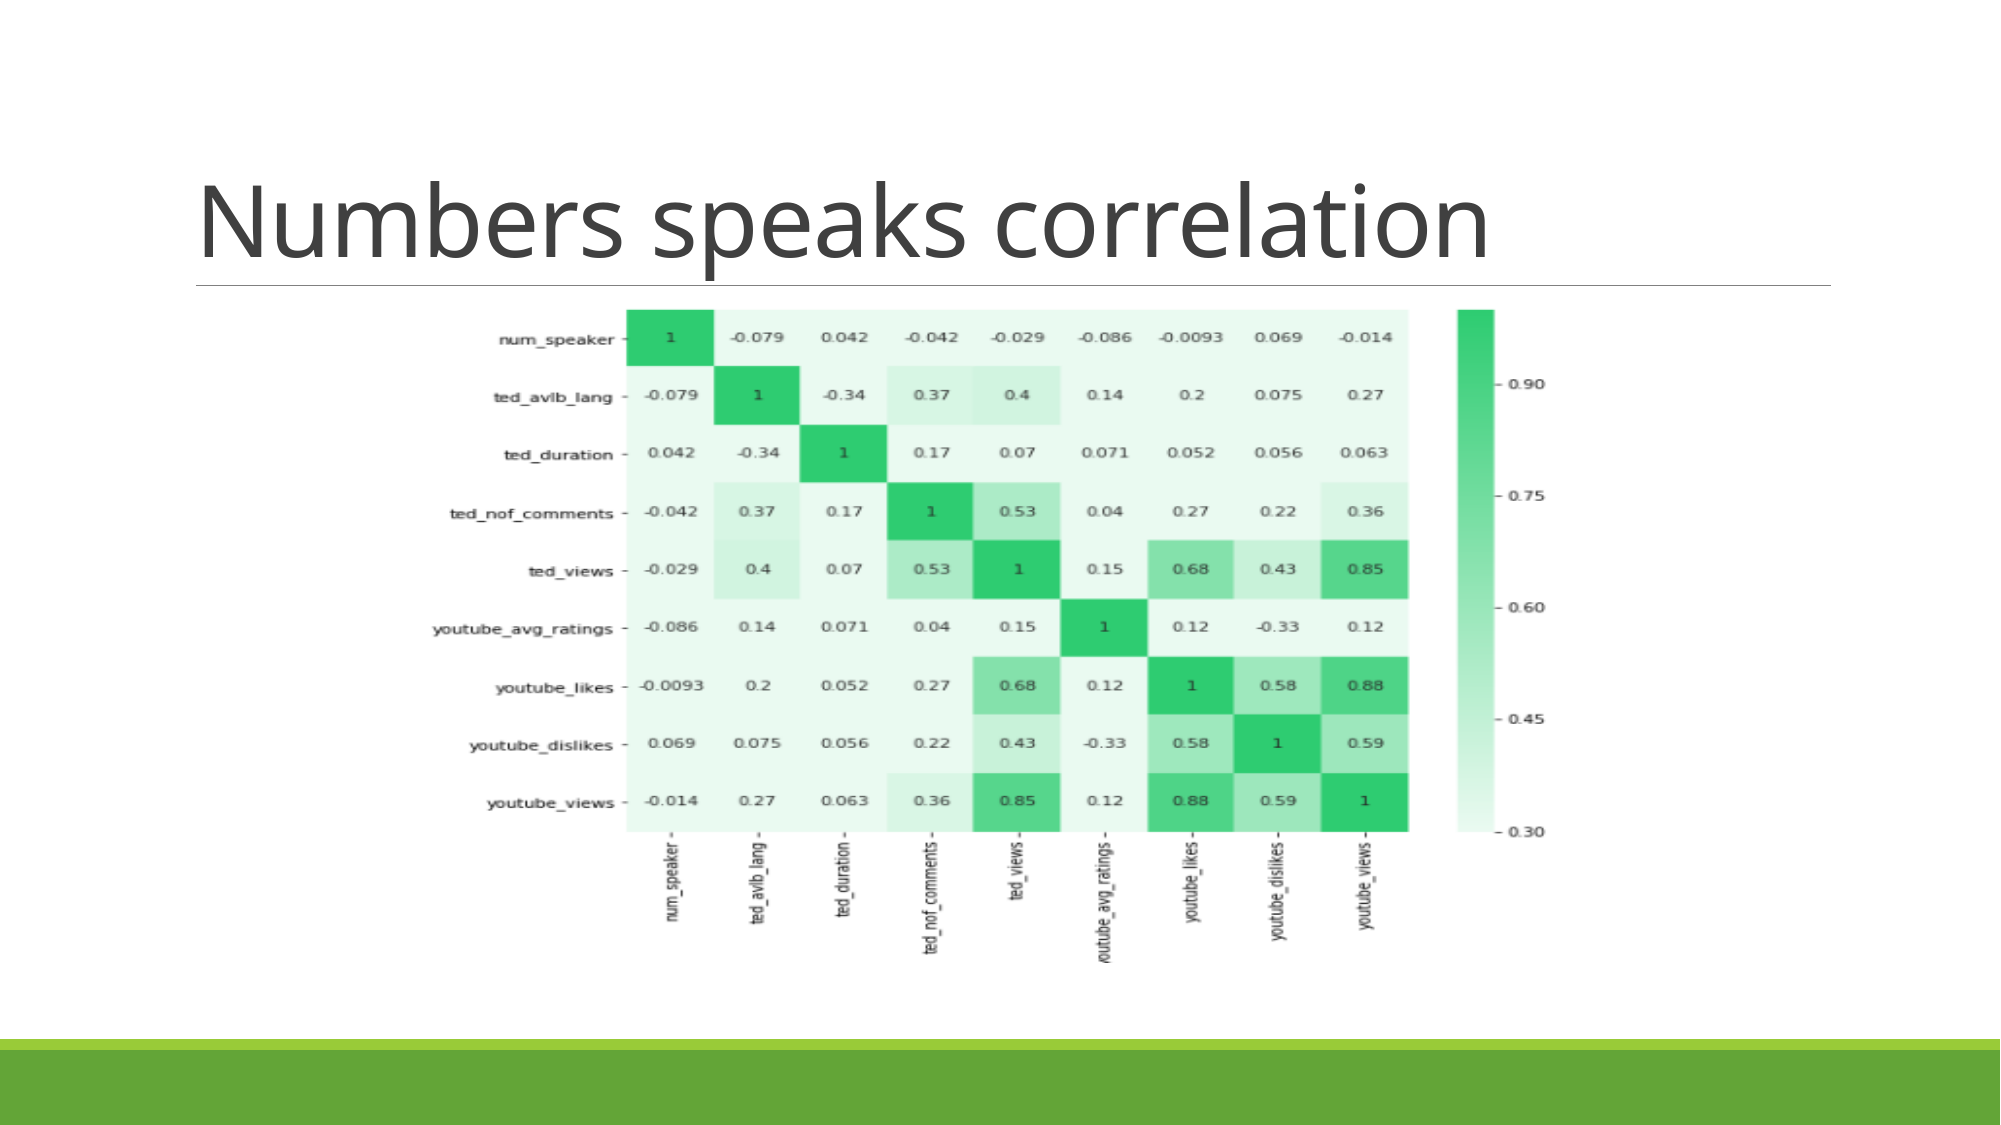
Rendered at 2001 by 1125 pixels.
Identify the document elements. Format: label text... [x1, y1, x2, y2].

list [414, 302, 1579, 964]
title Numbers speaks correlation [180, 47, 1830, 285]
